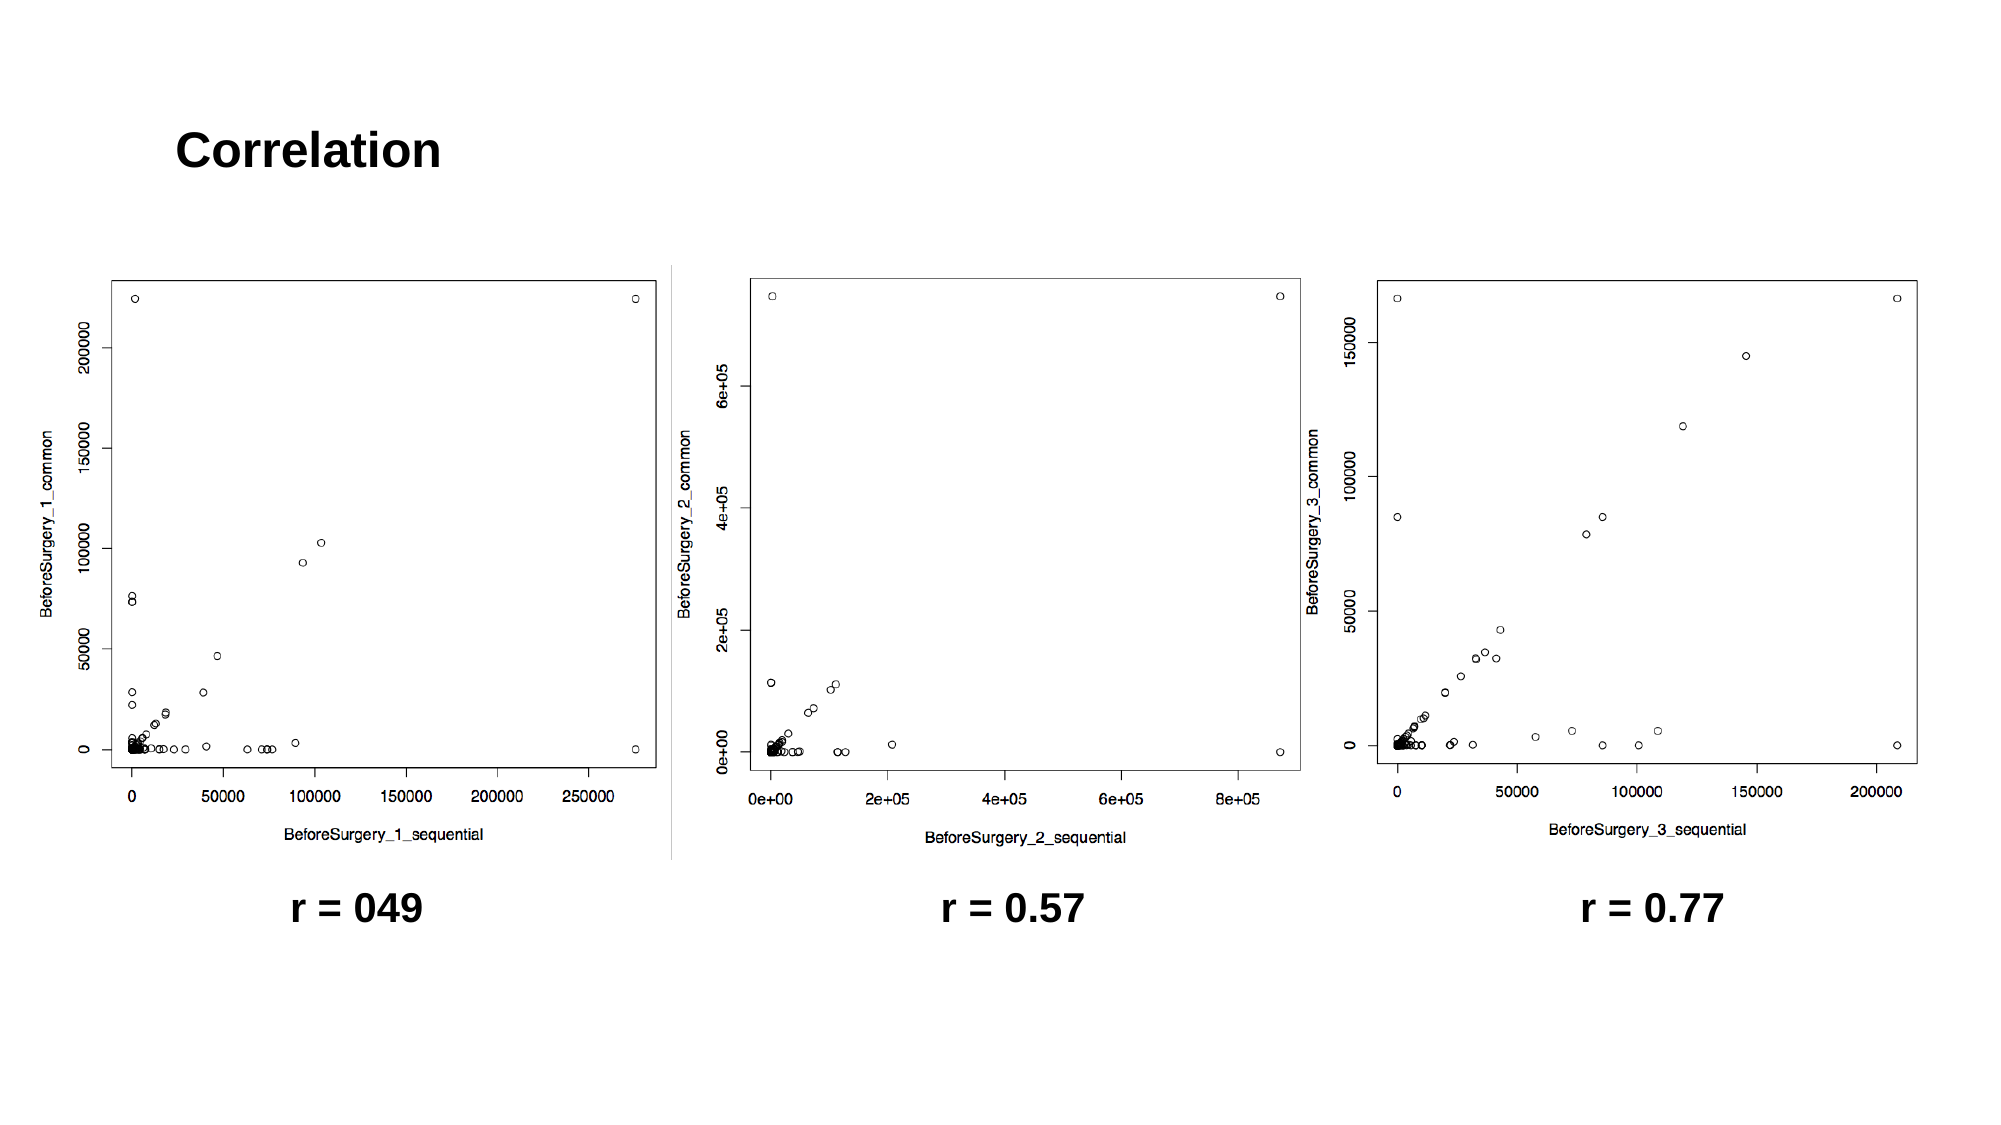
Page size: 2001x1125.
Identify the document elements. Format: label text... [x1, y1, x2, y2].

text_box r = 049 r = 0.57 r = 0.77 [275, 873, 1741, 939]
picture [34, 265, 1947, 860]
text_box Correlation [160, 109, 458, 185]
